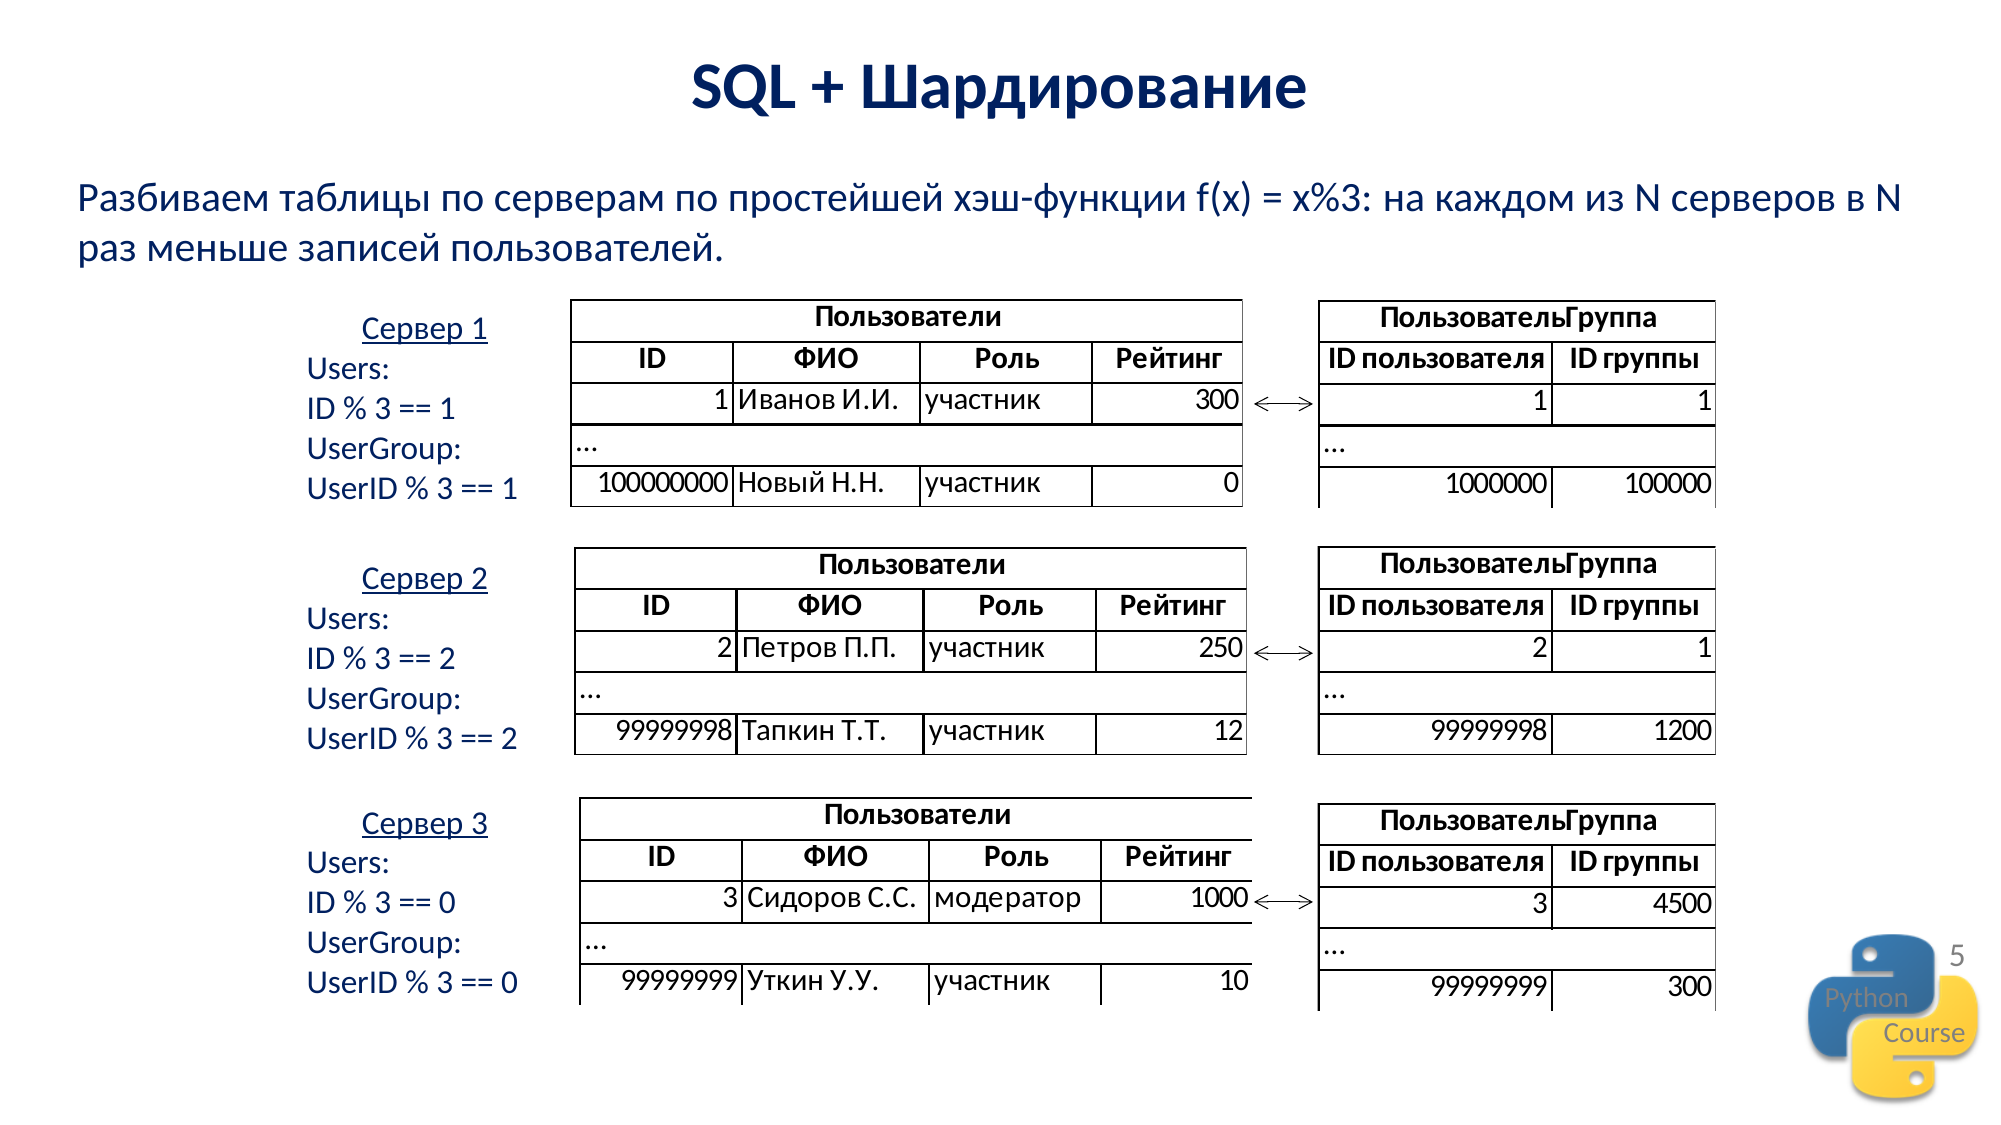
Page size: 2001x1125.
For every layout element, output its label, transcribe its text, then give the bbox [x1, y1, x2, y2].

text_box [579, 797, 1254, 1007]
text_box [1317, 546, 1718, 757]
picture [1801, 932, 1985, 1110]
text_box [573, 546, 1249, 757]
text_box Сервер 2 Users: ID % 3 == 2 UserGroup: UserID % 3 == 2 [291, 548, 558, 764]
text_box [1317, 802, 1718, 1013]
text_box Сервер 1 Users: ID % 3 == 1 UserGroup: UserID % 3 == 1 [291, 299, 558, 514]
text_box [1317, 299, 1718, 510]
title SQL + Шардирование [0, 34, 2000, 149]
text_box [569, 299, 1245, 509]
text_box Разбиваем таблицы по серверам по простейшей хэш-функции f(x) = x%3: на каждом из N серверов в N раз меньше записей пользователей. [62, 162, 1936, 1097]
text_box Сервер 3 Users: ID % 3 == 0 UserGroup: UserID % 3 == 0 [291, 793, 558, 1008]
